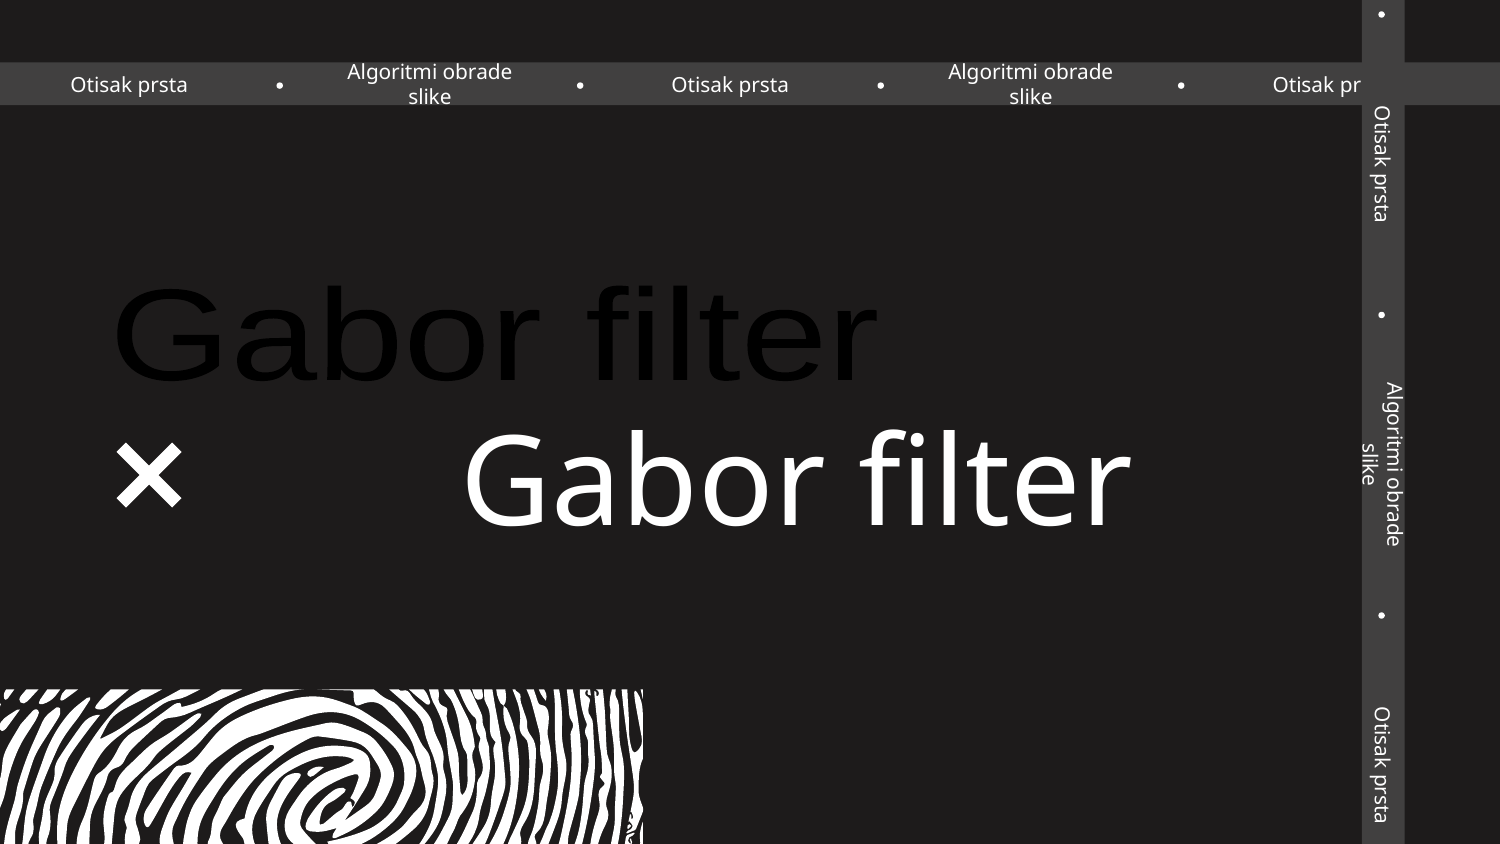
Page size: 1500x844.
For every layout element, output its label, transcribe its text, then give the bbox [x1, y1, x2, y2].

title Gabor filter [232, 391, 1356, 559]
text_box [116, 442, 182, 508]
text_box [0, 62, 1356, 106]
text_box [1361, 0, 1405, 844]
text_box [1409, 62, 1500, 106]
